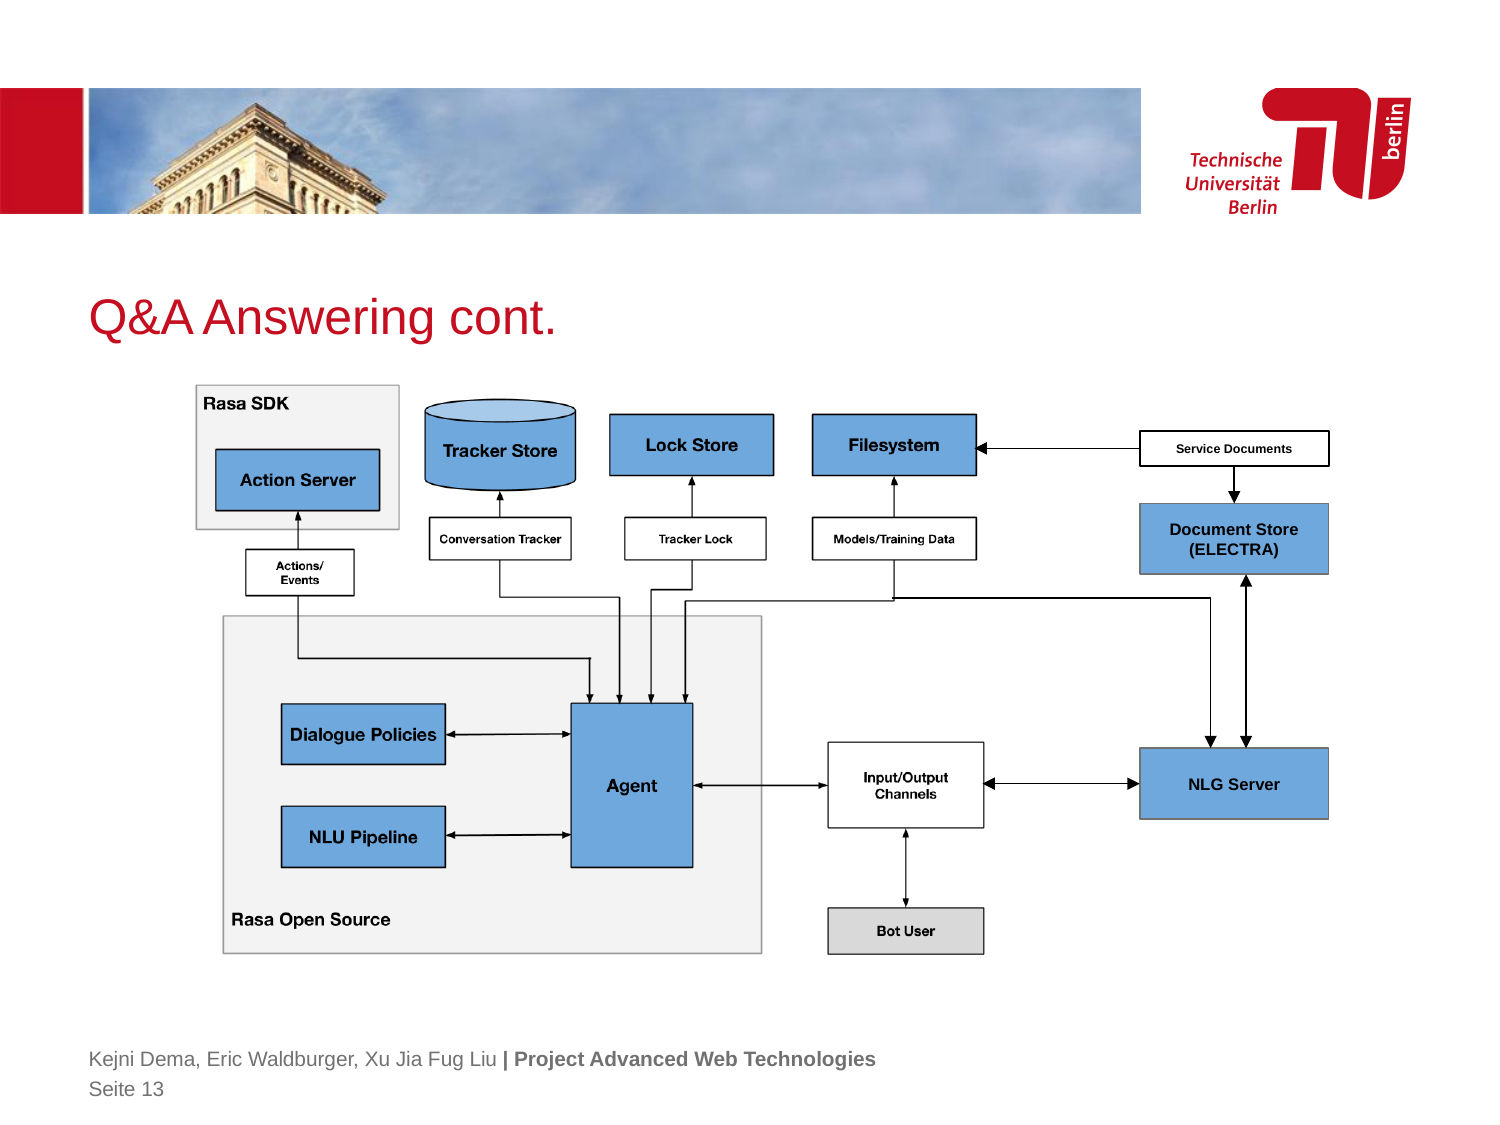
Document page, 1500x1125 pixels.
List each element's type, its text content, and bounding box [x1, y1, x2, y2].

footer Kejni Dema, Eric Waldburger, Xu Jia Fug Liu | Project Advanced Web Technologies [88, 1045, 1176, 1071]
picture [0, 88, 1141, 214]
slide_number Seite 13 [88, 1075, 1176, 1101]
text_box Document Store (ELECTRA) [1139, 503, 1329, 575]
title Q&A Answering cont. [88, 156, 1411, 345]
text_box Service Documents [1139, 430, 1329, 467]
text_box NLG Server [1139, 748, 1329, 820]
picture [1186, 88, 1411, 156]
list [88, 368, 1066, 967]
